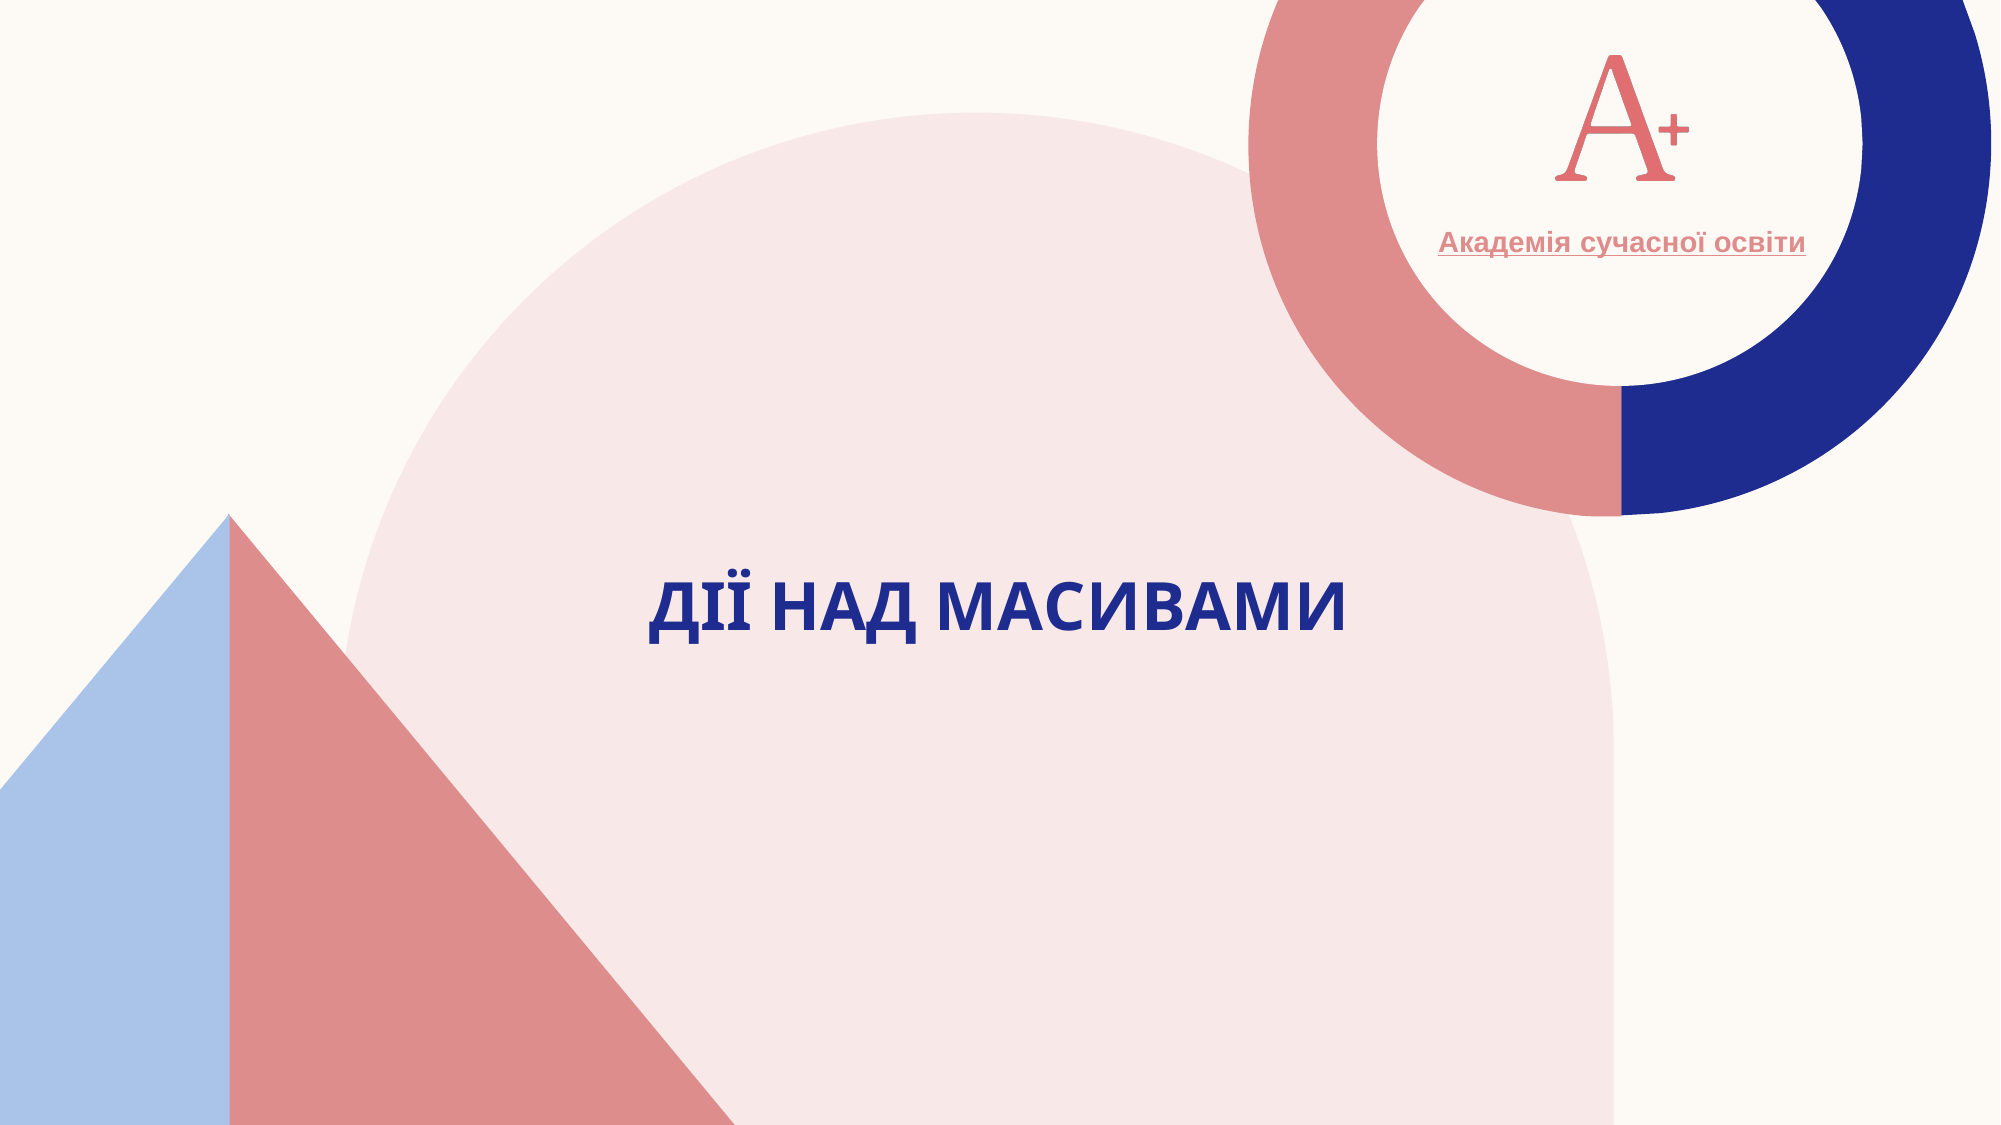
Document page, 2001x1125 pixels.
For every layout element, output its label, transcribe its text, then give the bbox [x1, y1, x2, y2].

picture [1555, 55, 1689, 181]
title Дії над масивами [474, 556, 1525, 683]
text_box Академія сучасної освіти [1404, 216, 1840, 267]
